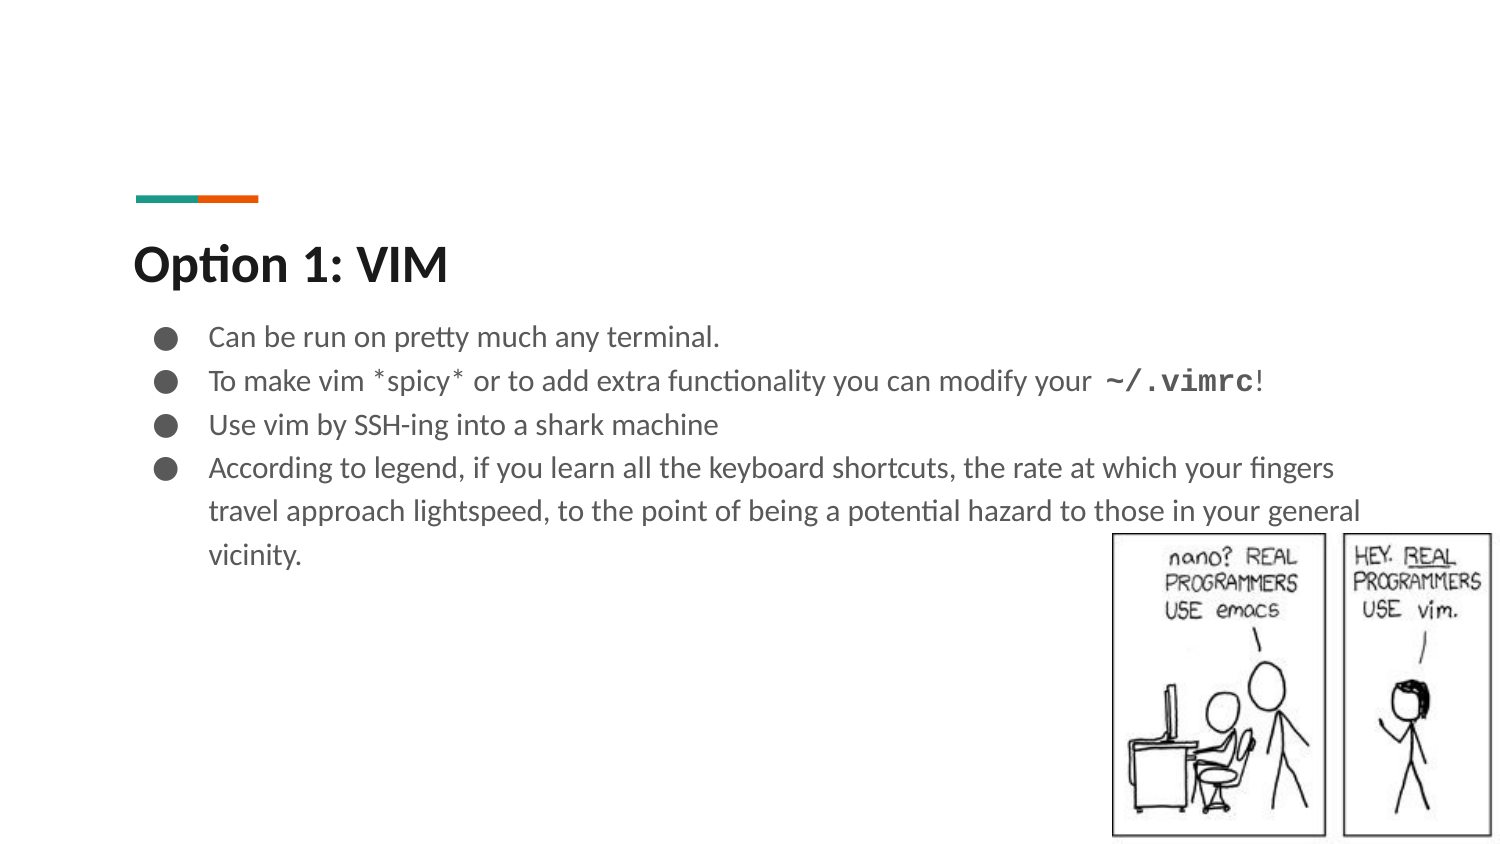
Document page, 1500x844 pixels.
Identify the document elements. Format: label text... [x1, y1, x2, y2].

title Option 1: VIM [127, 226, 1373, 370]
text_box Can be run on pretty much any terminal. To make vim *spicy* or to add extra functionality you can modify your ~/.vimrc! Use vim by SSH-ing into a shark machine According to legend, if you learn all the keyboard shortcuts, the rate at which your fingers travel approach lightspeed, to the point of being a potential hazard to those in your general vicinity. [150, 307, 1368, 572]
picture [1112, 533, 1500, 844]
